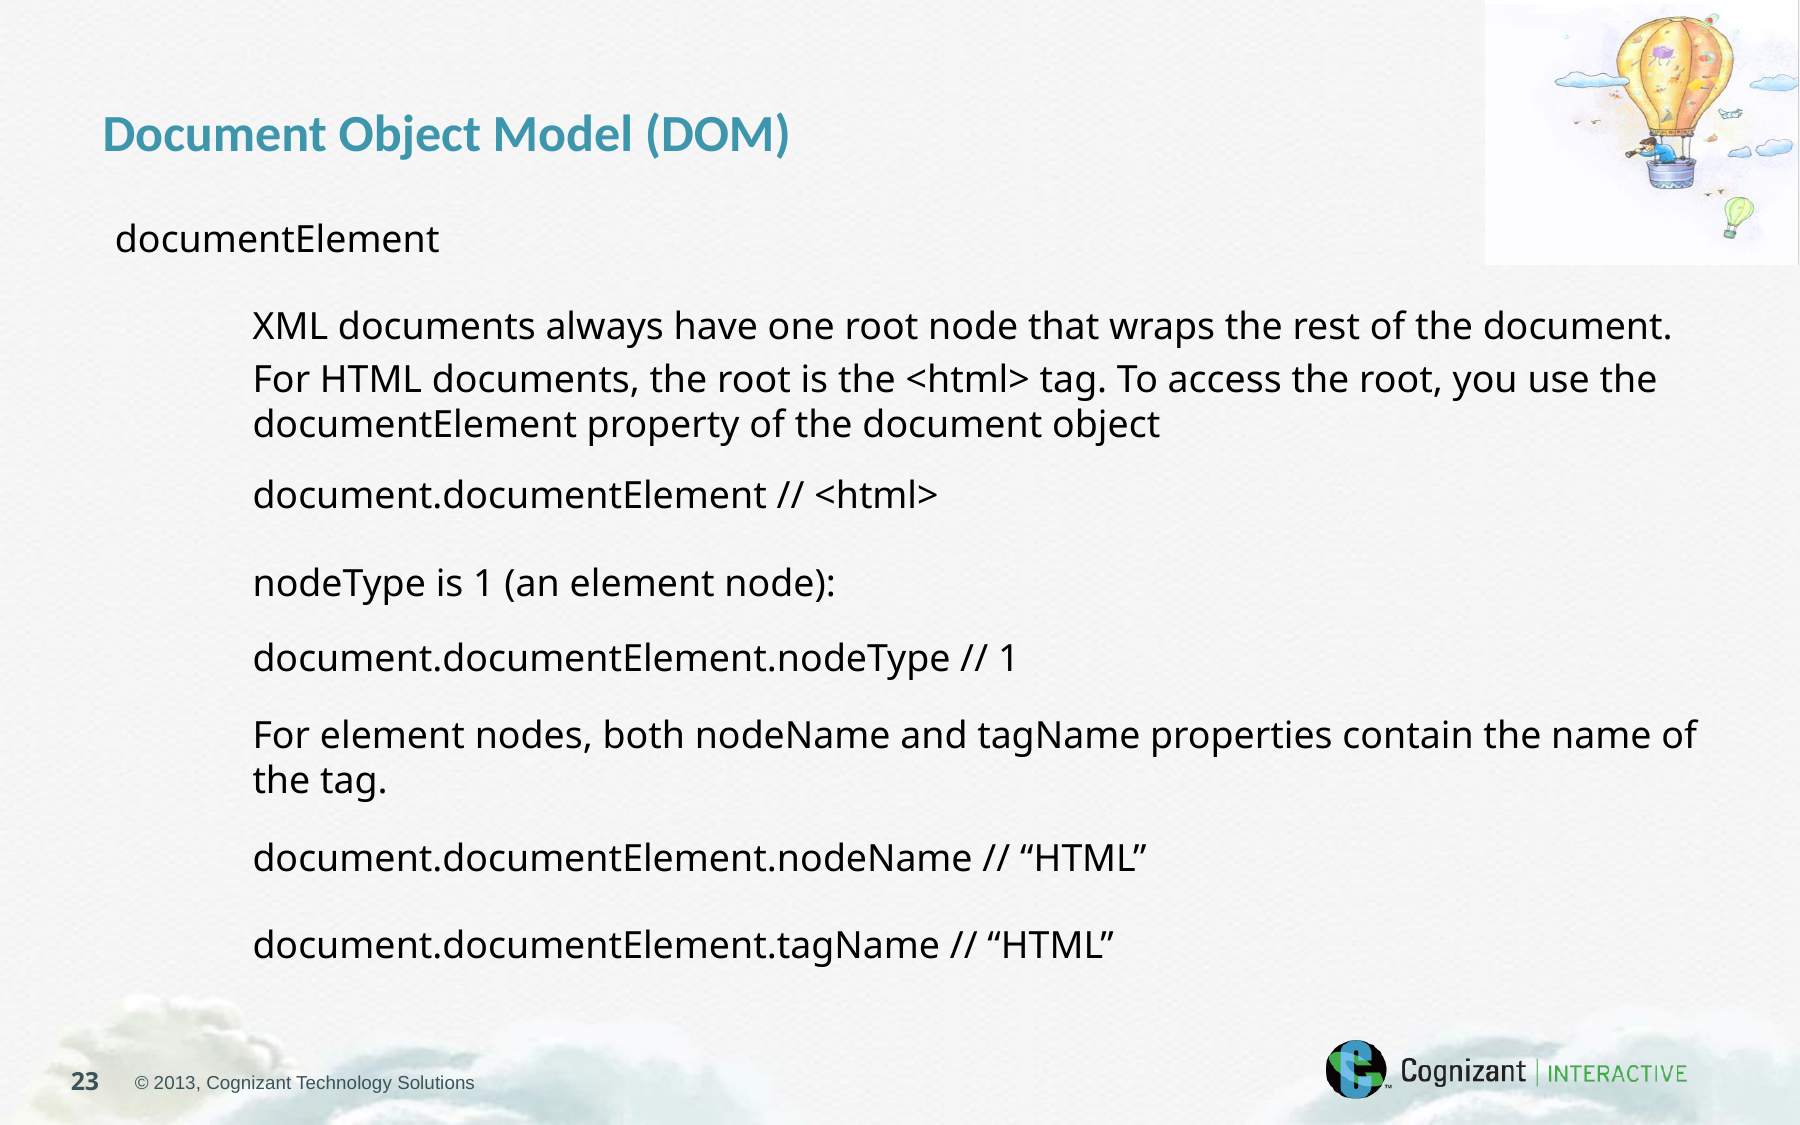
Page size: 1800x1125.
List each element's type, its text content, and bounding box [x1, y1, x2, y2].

text_box document.documentElement.nodeType // 1 [237, 612, 1413, 700]
text_box document.documentElement // <html> [237, 449, 1413, 537]
text_box For element nodes, both nodeName and tagName properties contain the name of the tag. [237, 712, 1750, 800]
text_box document.documentElement.nodeName // “HTML” [237, 812, 1413, 899]
text_box documentElement [99, 199, 613, 275]
text_box nodeType is 1 (an element node): [237, 537, 1413, 612]
text_box document.documentElement.tagName // “HTML” [237, 899, 1413, 988]
text_box XML documents always have one root node that wraps the rest of the document. [237, 287, 1775, 362]
text_box Document Object Model (DOM) [87, 59, 1798, 202]
text_box For HTML documents, the root is the <html> tag. To access the root, you use the documentElement property of the document object [237, 362, 1775, 438]
picture [0, 0, 1800, 1125]
